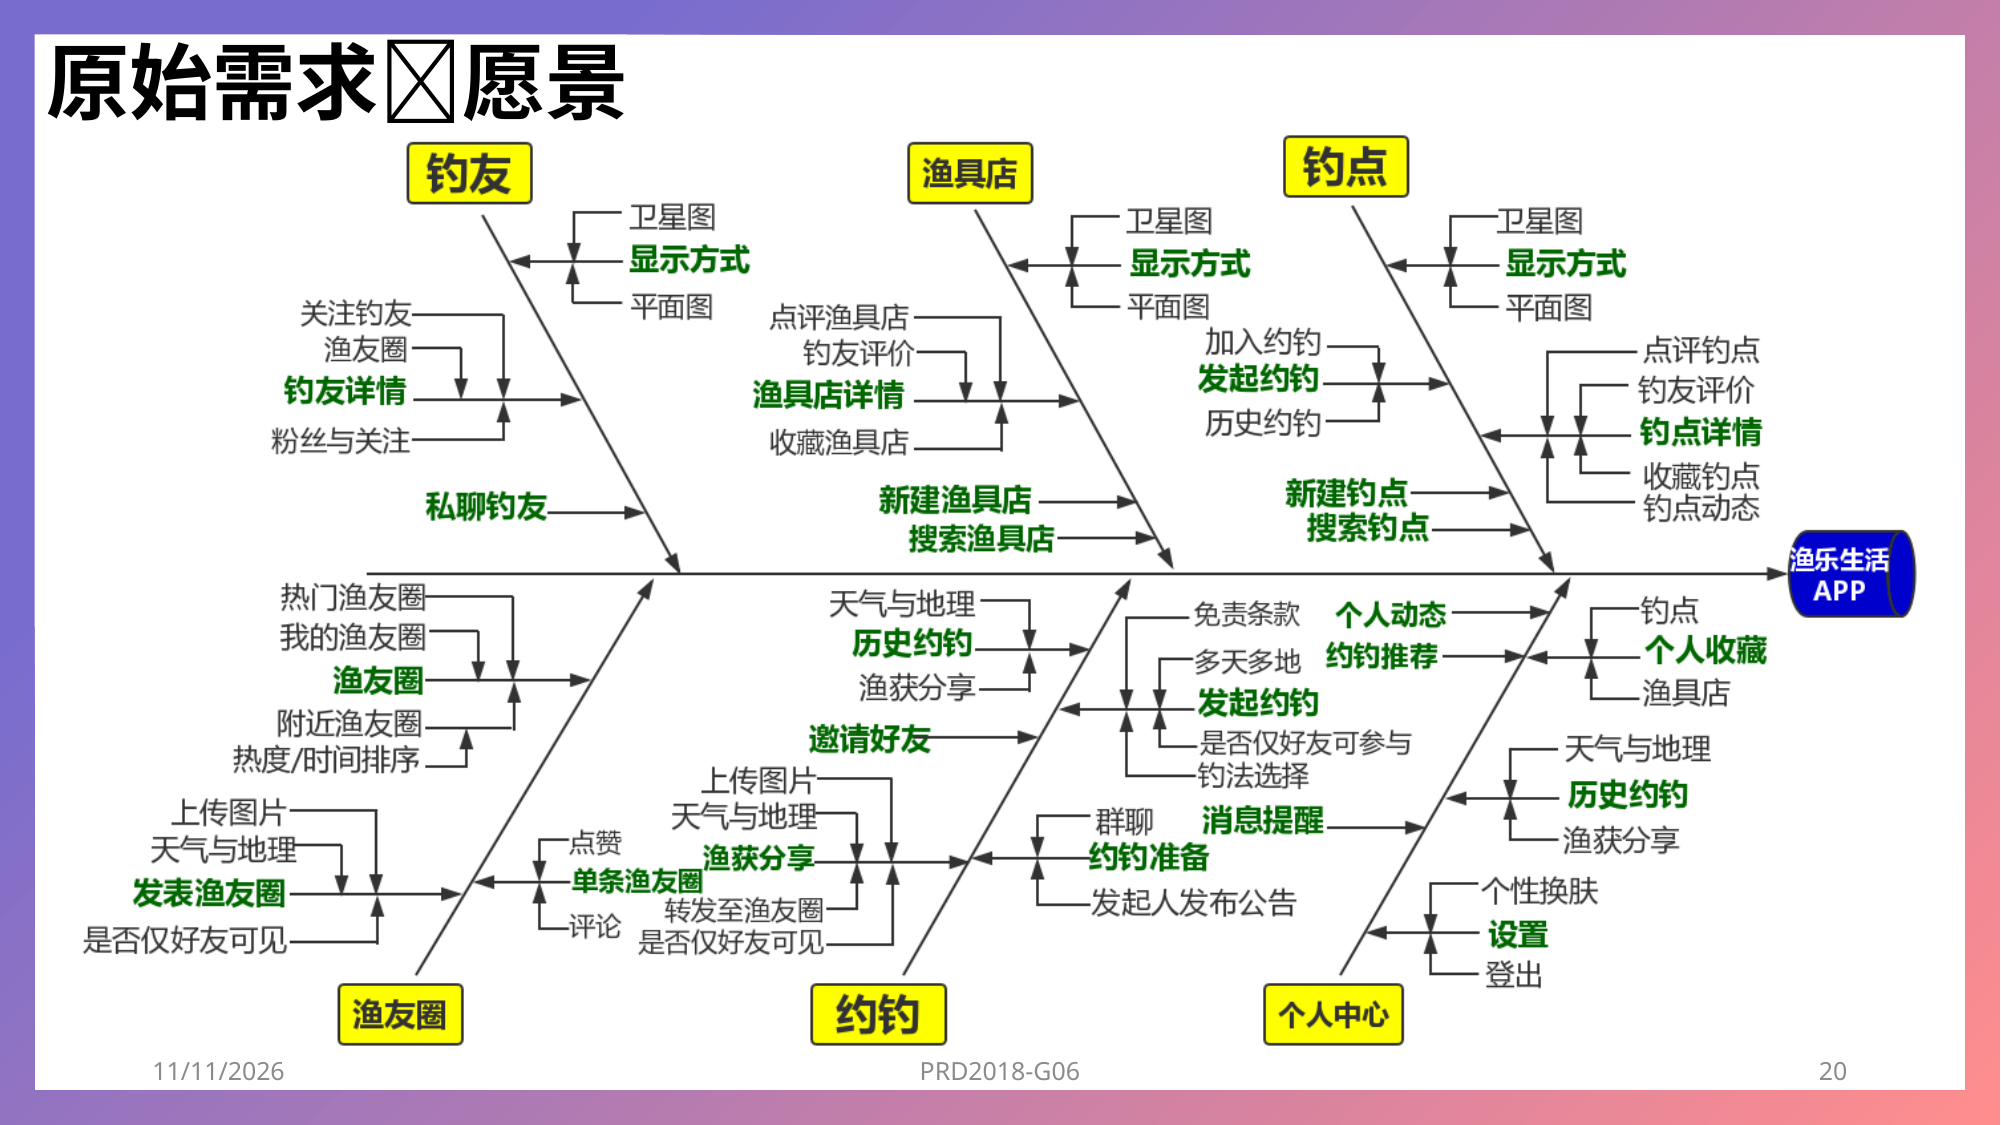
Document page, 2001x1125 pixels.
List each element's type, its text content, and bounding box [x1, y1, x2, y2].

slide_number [137, 1056, 588, 1103]
slide_number 20 [1412, 1056, 1863, 1103]
picture [74, 129, 1958, 1056]
text_box 原始需求愿景 [30, 22, 646, 138]
text_box [0, 0, 2000, 1125]
footer PRD2018-G06 [662, 1056, 1338, 1103]
